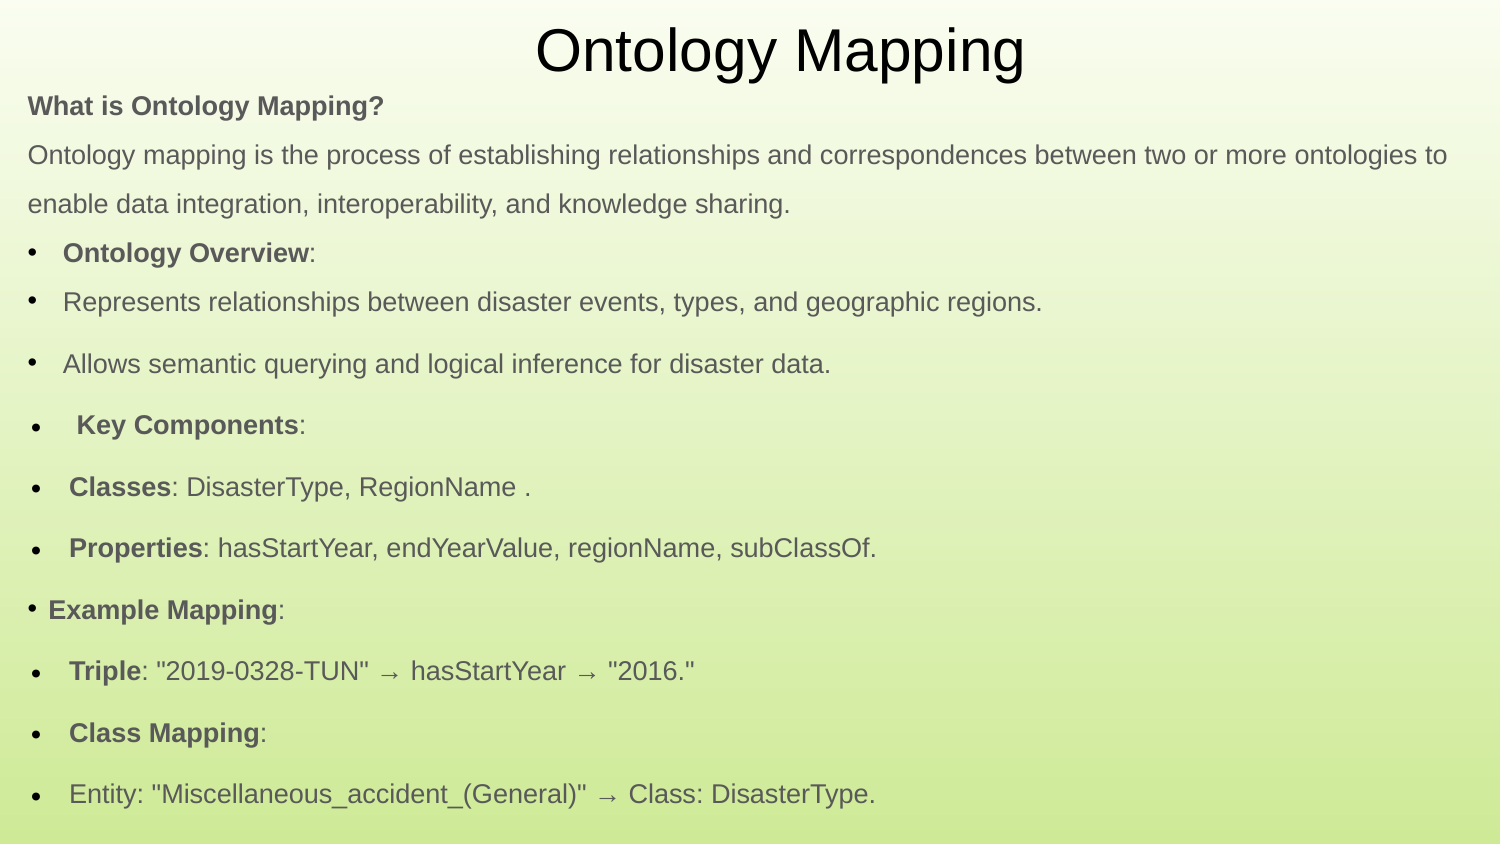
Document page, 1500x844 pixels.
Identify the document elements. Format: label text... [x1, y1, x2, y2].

title Ontology Mapping [383, 3, 1180, 82]
subtitle What is Ontology Mapping? Ontology mapping is the process of establishing relationships and correspondences between two or more ontologies to enable data integration, interoperability, and knowledge sharing. Ontology Overview: Represents relationships between disaster events, types, and geographic regions. Allows semantic querying and logical inference for disaster data. Key Components: Classes: DisasterType, RegionName . Properties: hasStartYear, endYearValue, regionName, subClassOf. Example Mapping: Triple: "2019-0328-TUN" → hasStartYear → "2016." Class Mapping: Entity: "Miscellaneous_accident_(General)" → Class: DisasterType. [16, 82, 1500, 844]
